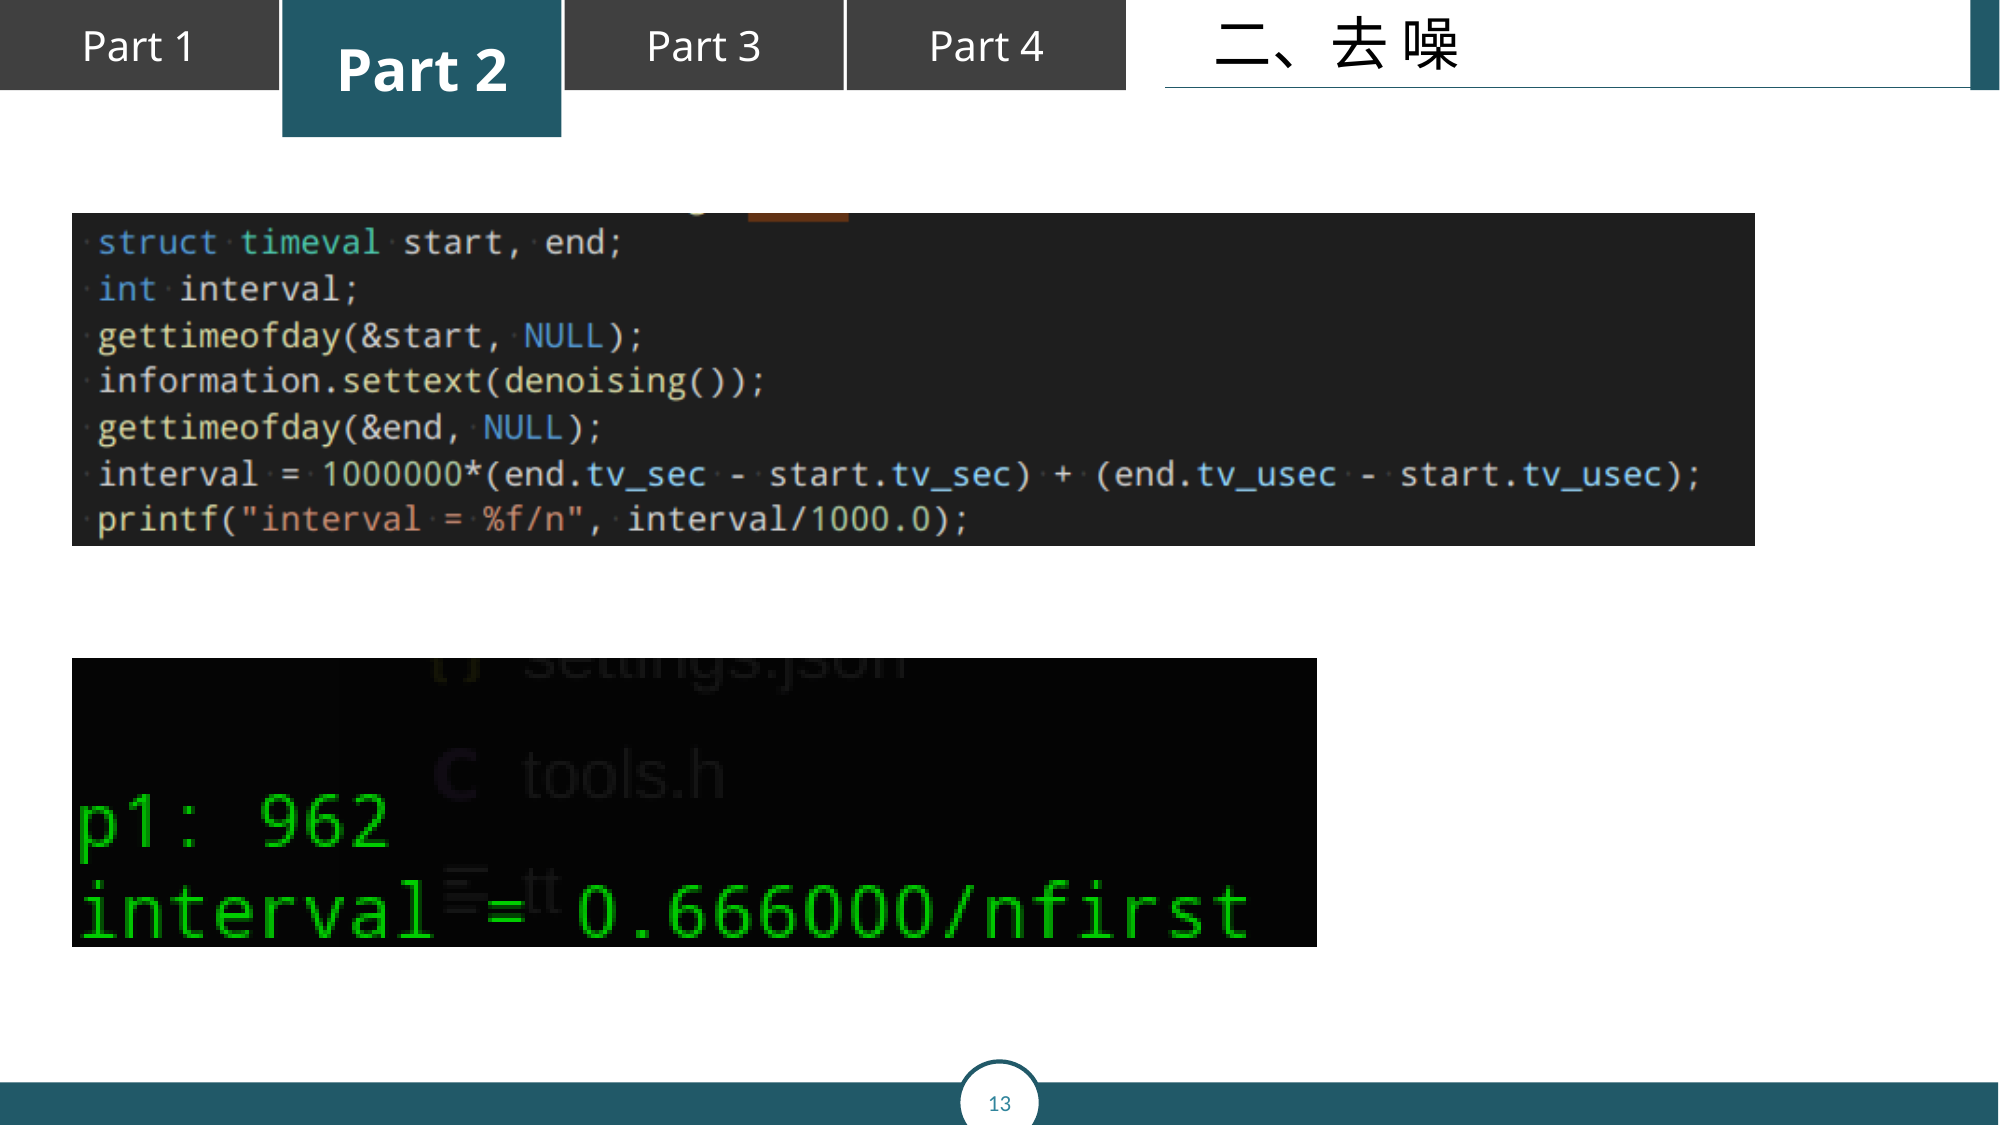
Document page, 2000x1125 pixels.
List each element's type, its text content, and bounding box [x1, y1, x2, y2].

text_box 二、去 噪 [1146, 0, 1974, 85]
picture [72, 658, 1317, 947]
picture [72, 213, 1755, 546]
